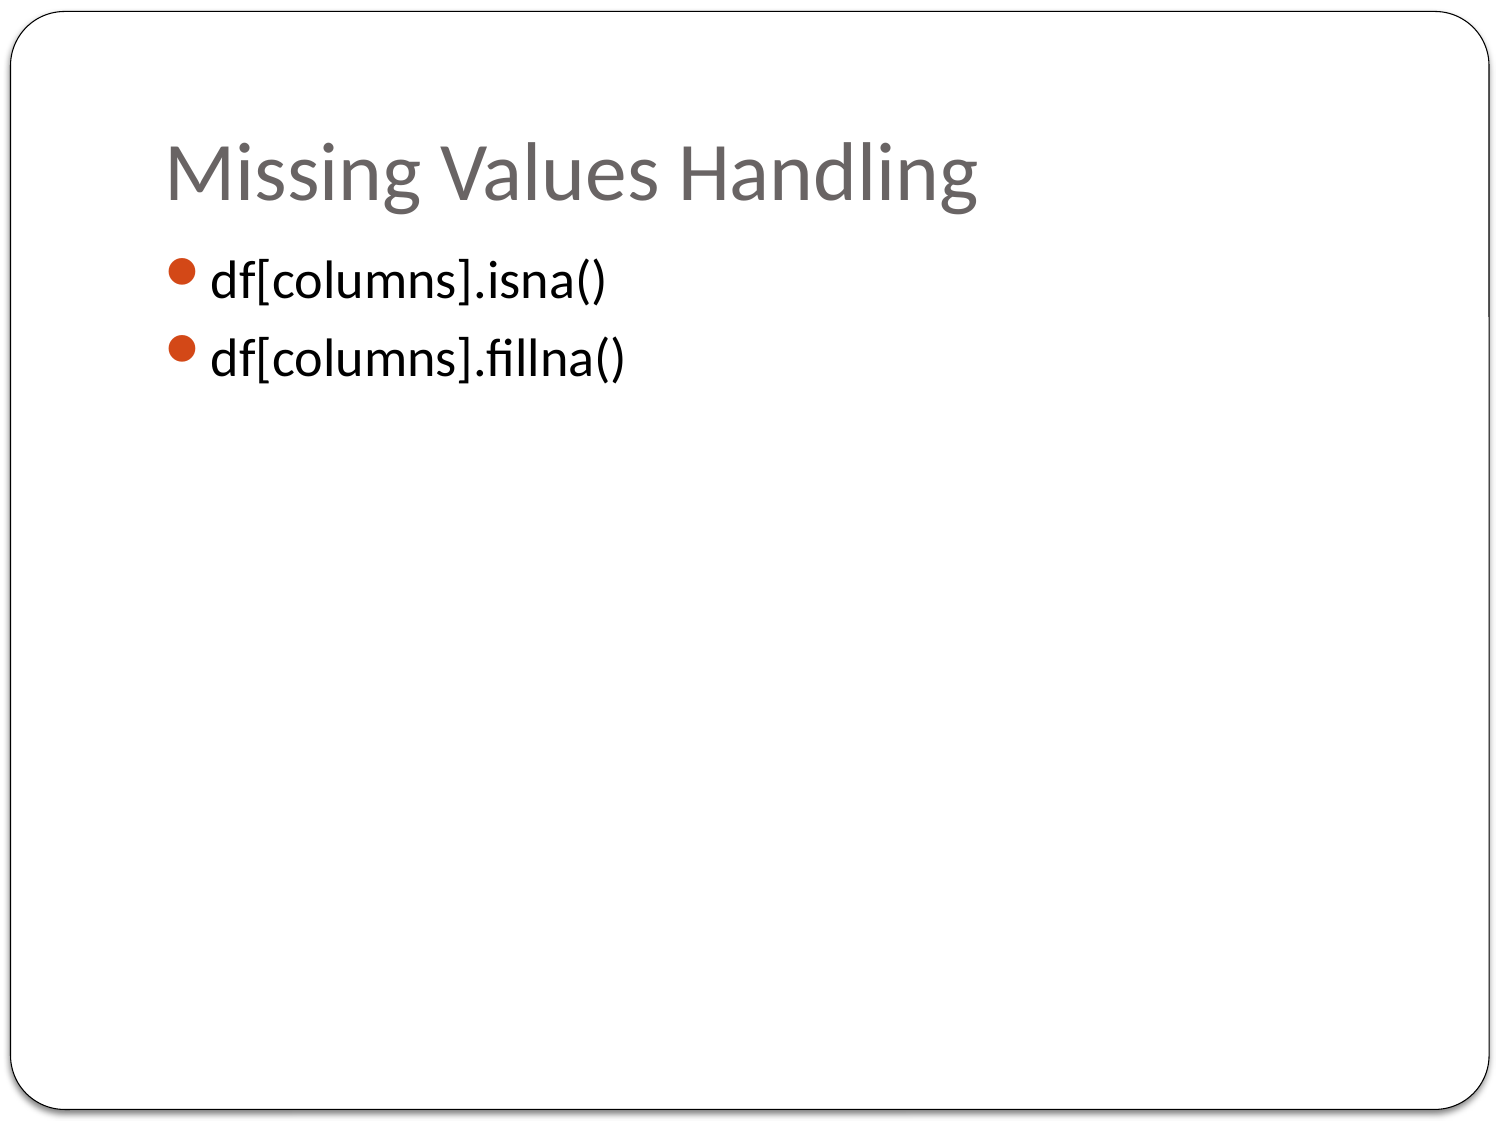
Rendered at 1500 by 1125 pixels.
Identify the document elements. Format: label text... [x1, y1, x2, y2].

title Missing Values Handling [150, 45, 1425, 233]
list df[columns].isna() df[columns].fillna() [150, 237, 1425, 988]
